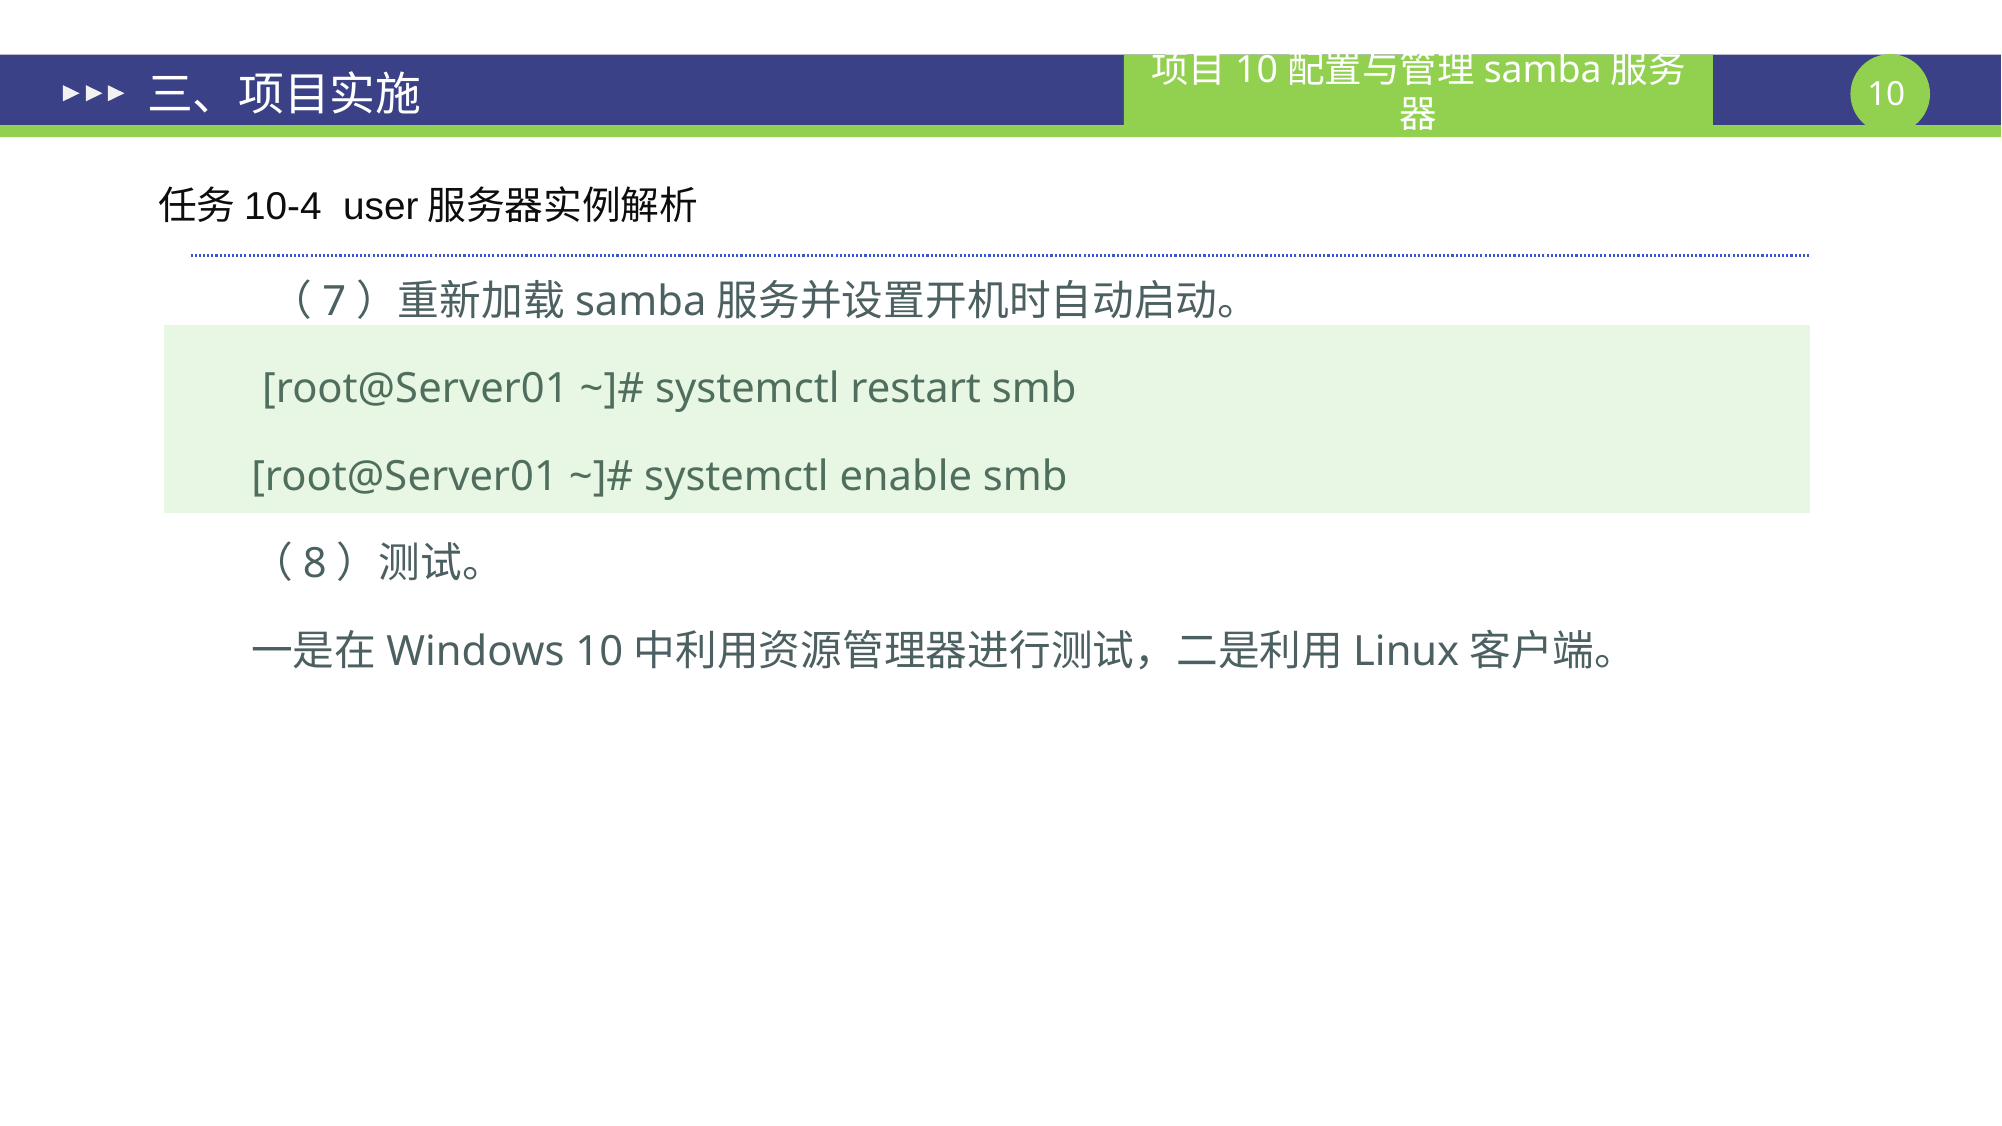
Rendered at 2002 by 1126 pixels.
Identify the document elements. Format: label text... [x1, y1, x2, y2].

list 任务10-4 user服务器实例解析 [138, 161, 1901, 238]
picture [164, 324, 1811, 513]
text_box （7）重新加载samba服务并设置开机时自动启动。 [root@Server01 ~]# systemctl restart smb [root@Server01 ~]# systemctl enable smb （8）测试。 一是在Windows 10中利用资源管理器进行测试，二是利用Linux客户端。 [161, 521, 1807, 682]
title 三、项目实施 [127, 59, 1207, 126]
text_box （7）重新加载samba服务并设置开机时自动启动。 [root@Server01 ~]# systemctl restart smb [root@Server01 ~]# systemctl enable smb （8）测试。 一是在Windows 10中利用资源管理器进行测试，二是利用Linux客户端。 [161, 241, 1807, 327]
